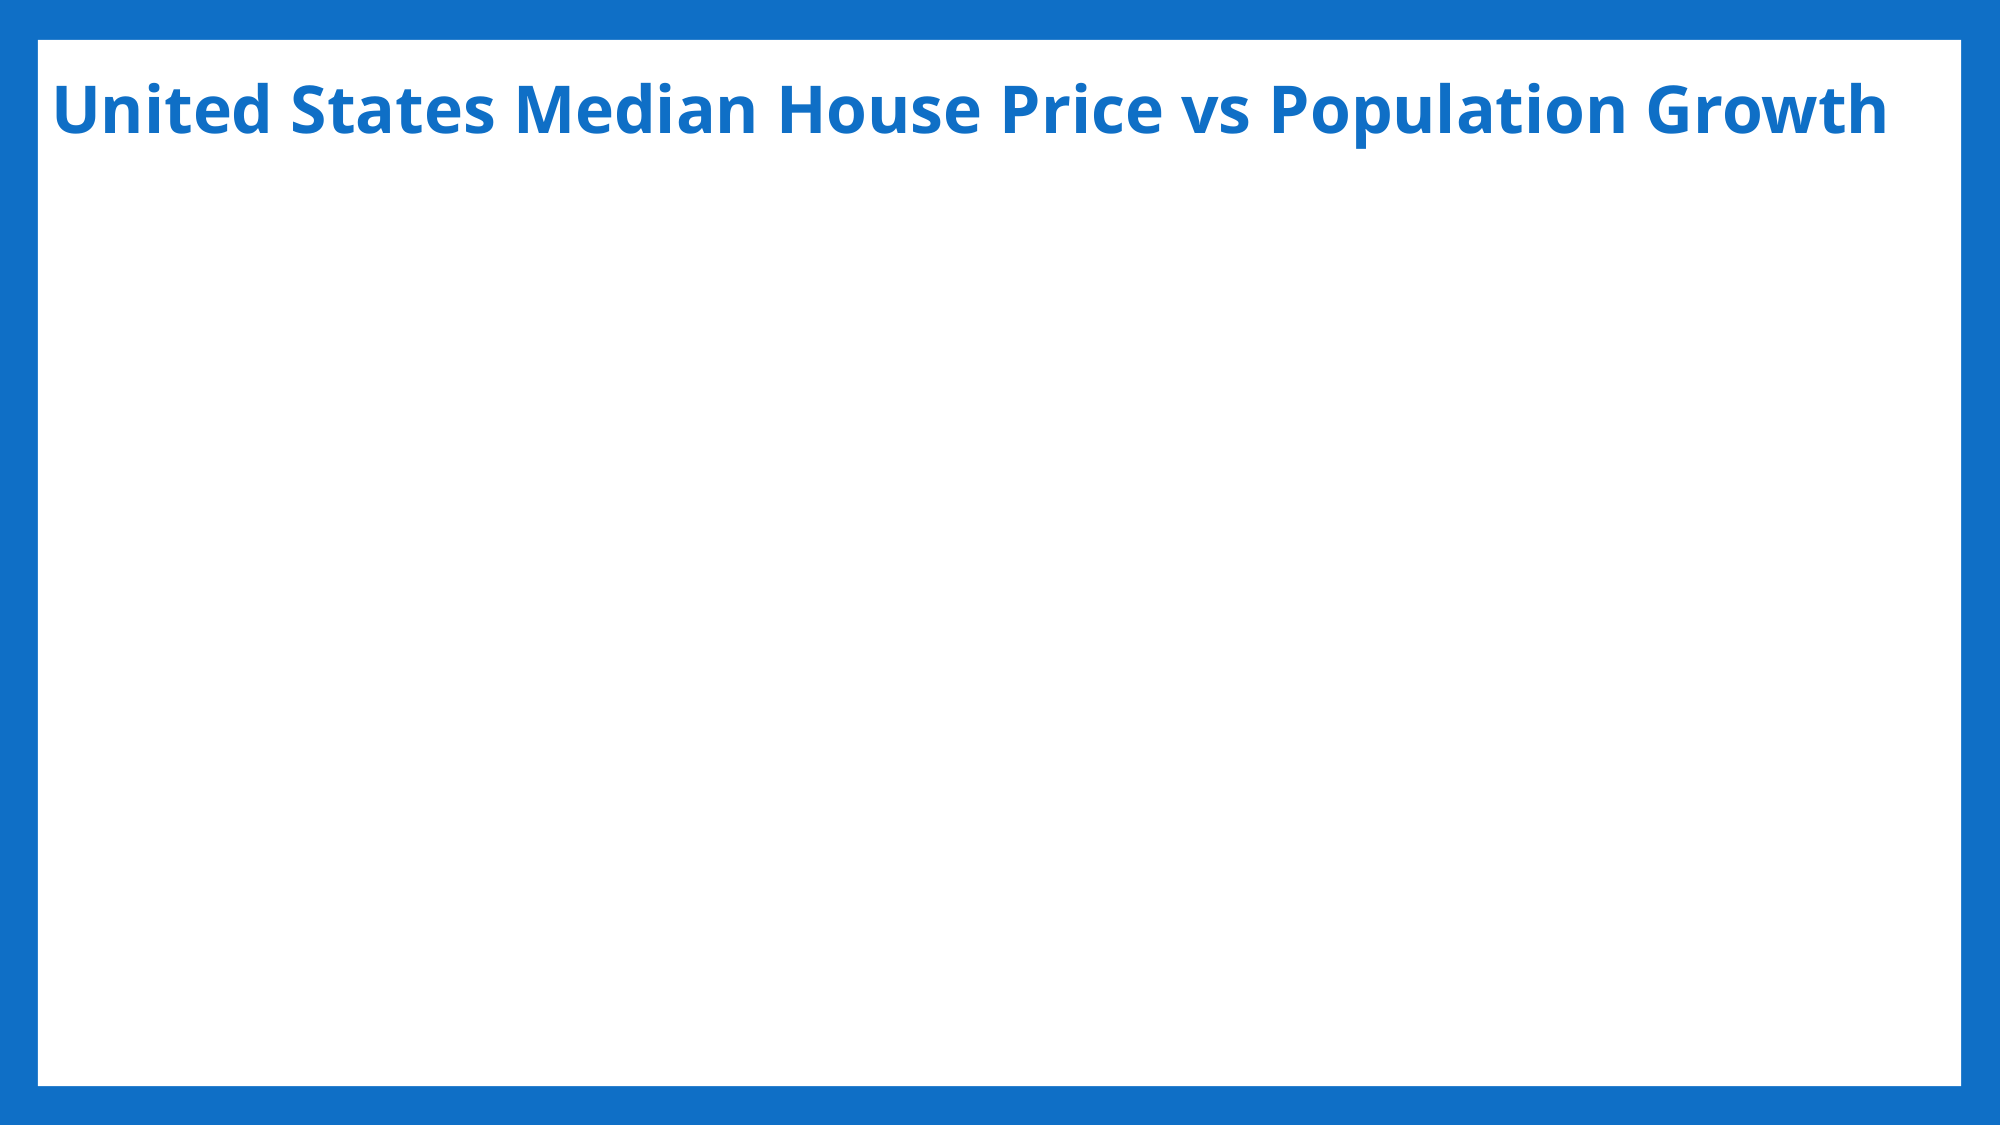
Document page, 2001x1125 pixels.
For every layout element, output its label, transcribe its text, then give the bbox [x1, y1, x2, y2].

title United States Median House Price vs Population Growth [36, 40, 1963, 184]
